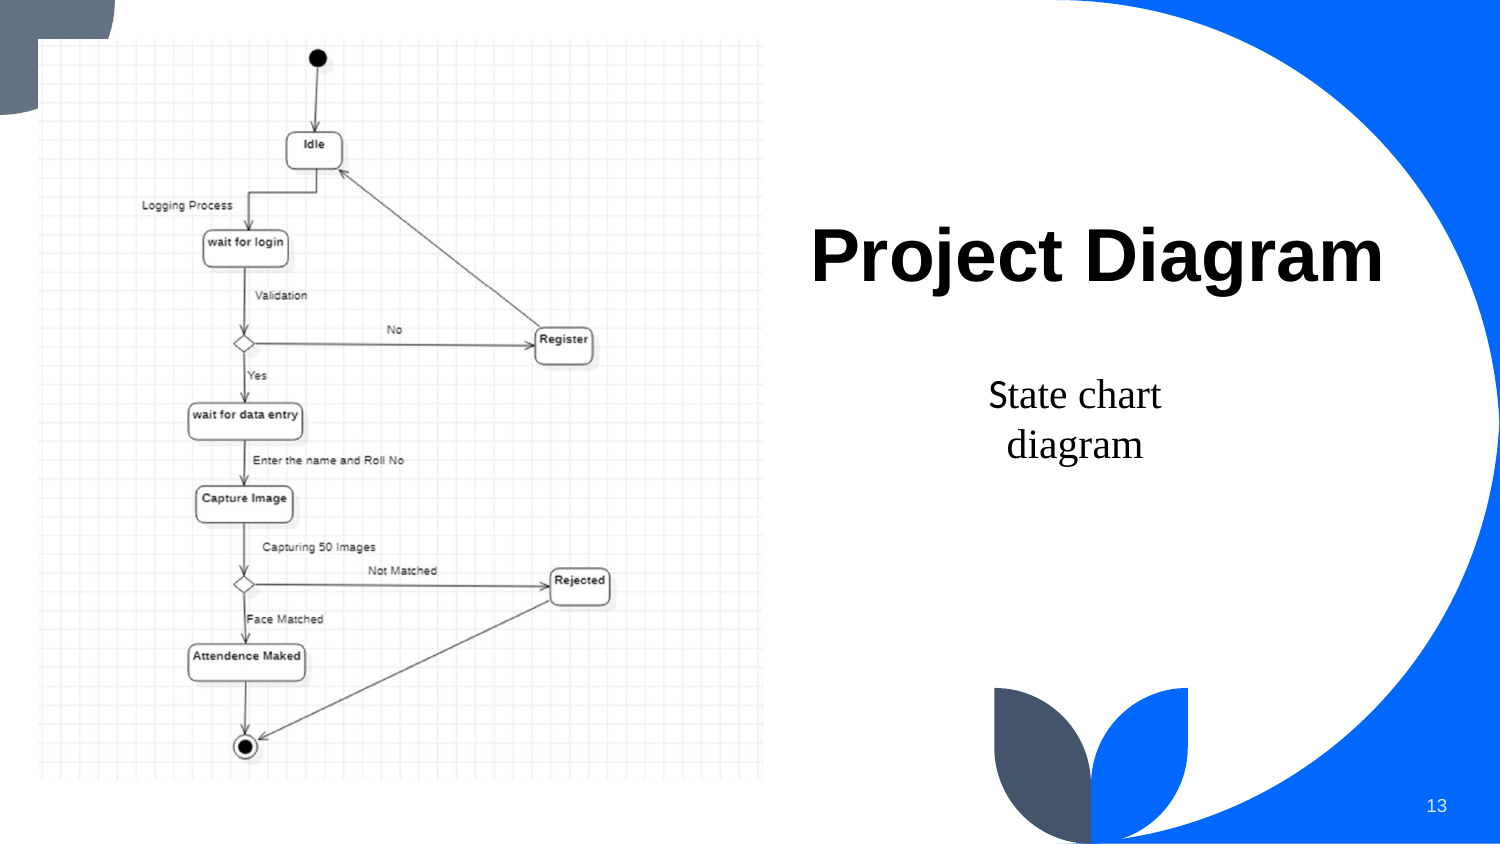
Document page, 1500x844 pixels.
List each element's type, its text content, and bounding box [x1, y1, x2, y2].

text_box State chart diagram [912, 361, 1238, 473]
slide_number ‹#› [1419, 554, 1454, 844]
picture [38, 38, 763, 780]
title Project Diagram [804, 140, 1500, 304]
